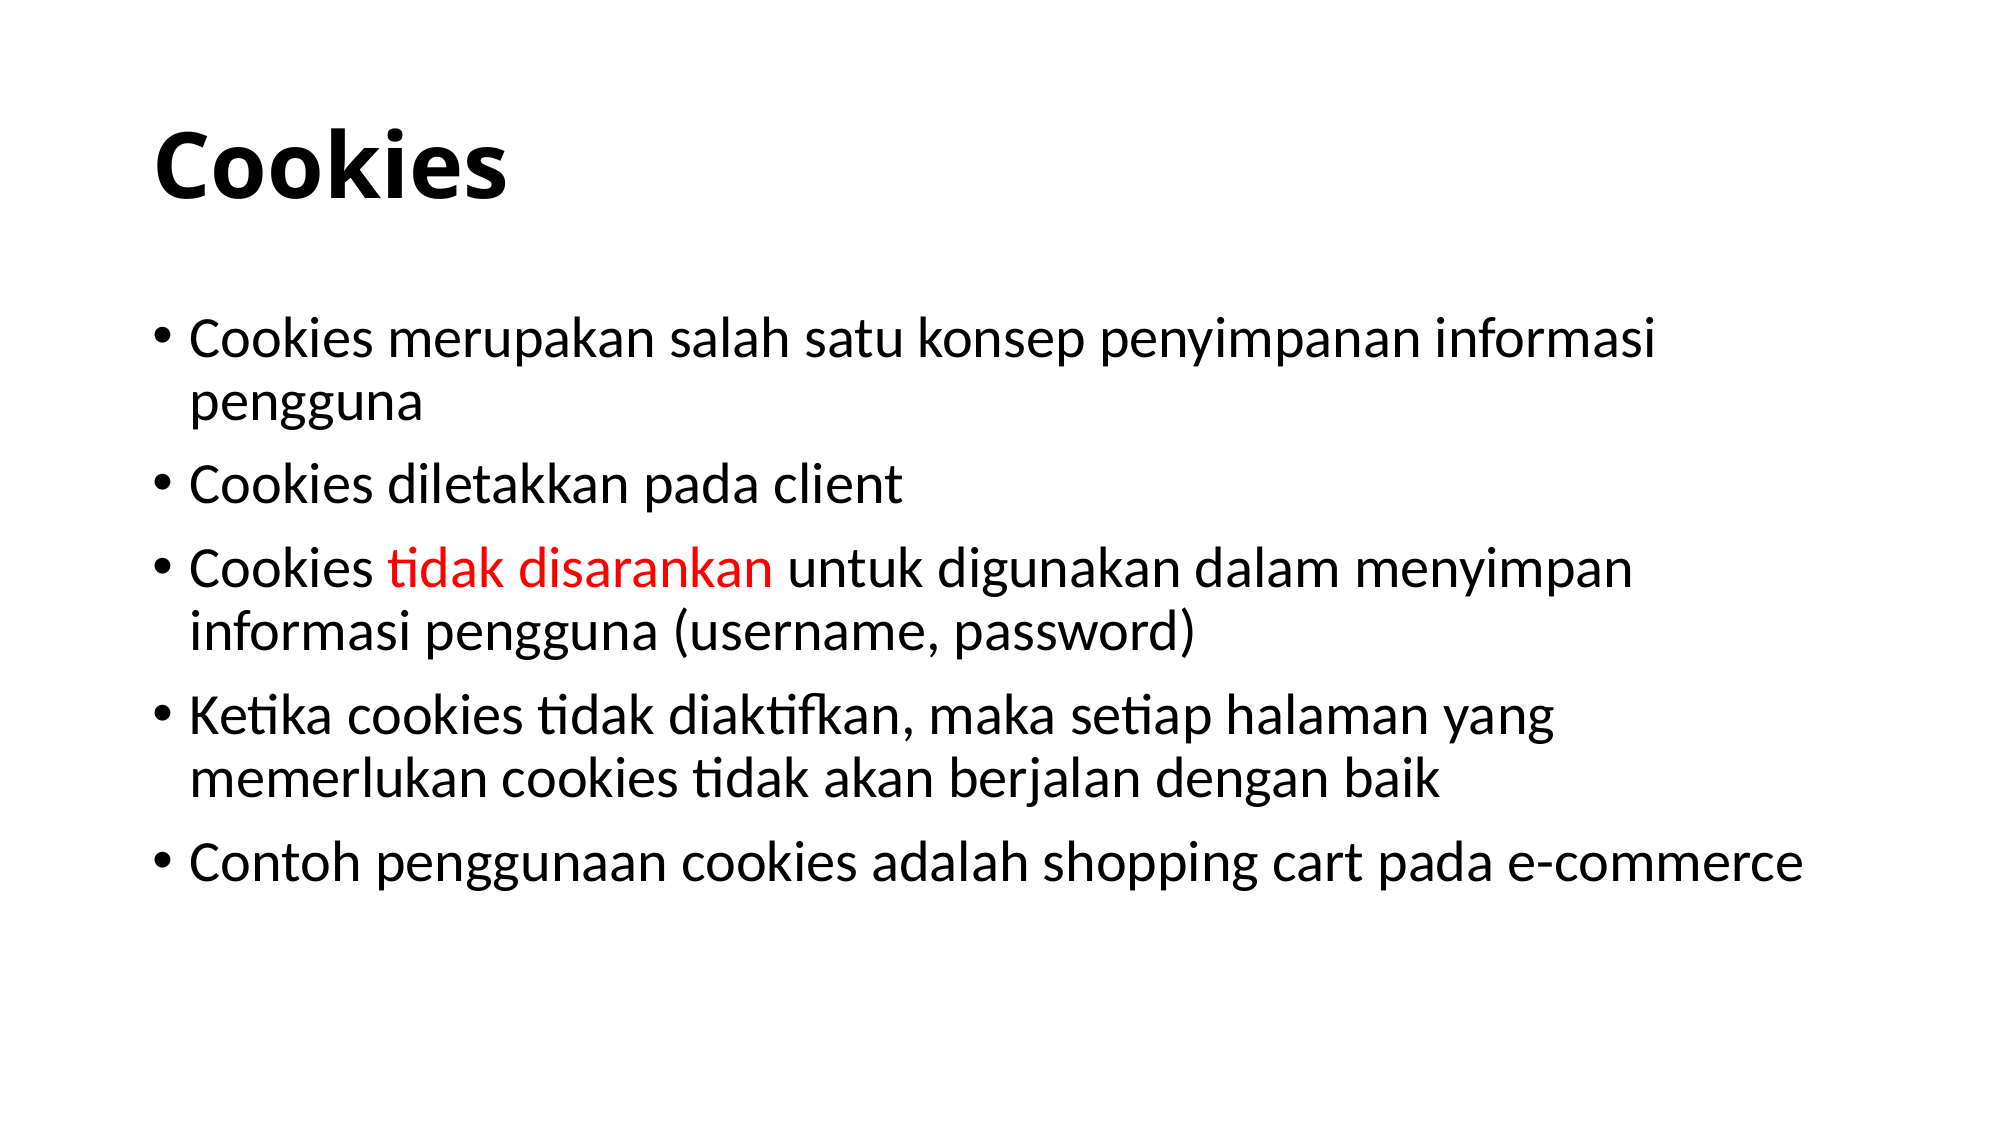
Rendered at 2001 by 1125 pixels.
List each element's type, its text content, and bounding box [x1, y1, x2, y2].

title Cookies [137, 59, 1863, 278]
list Cookies merupakan salah satu konsep penyimpanan informasi pengguna Cookies diletakkan pada client Cookies tidak disarankan untuk digunakan dalam menyimpan informasi pengguna (username, password) Ketika cookies tidak diaktifkan, maka setiap halaman yang memerlukan cookies tidak akan berjalan dengan baik Contoh penggunaan cookies adalah shopping cart pada e-commerce [137, 299, 1863, 1014]
